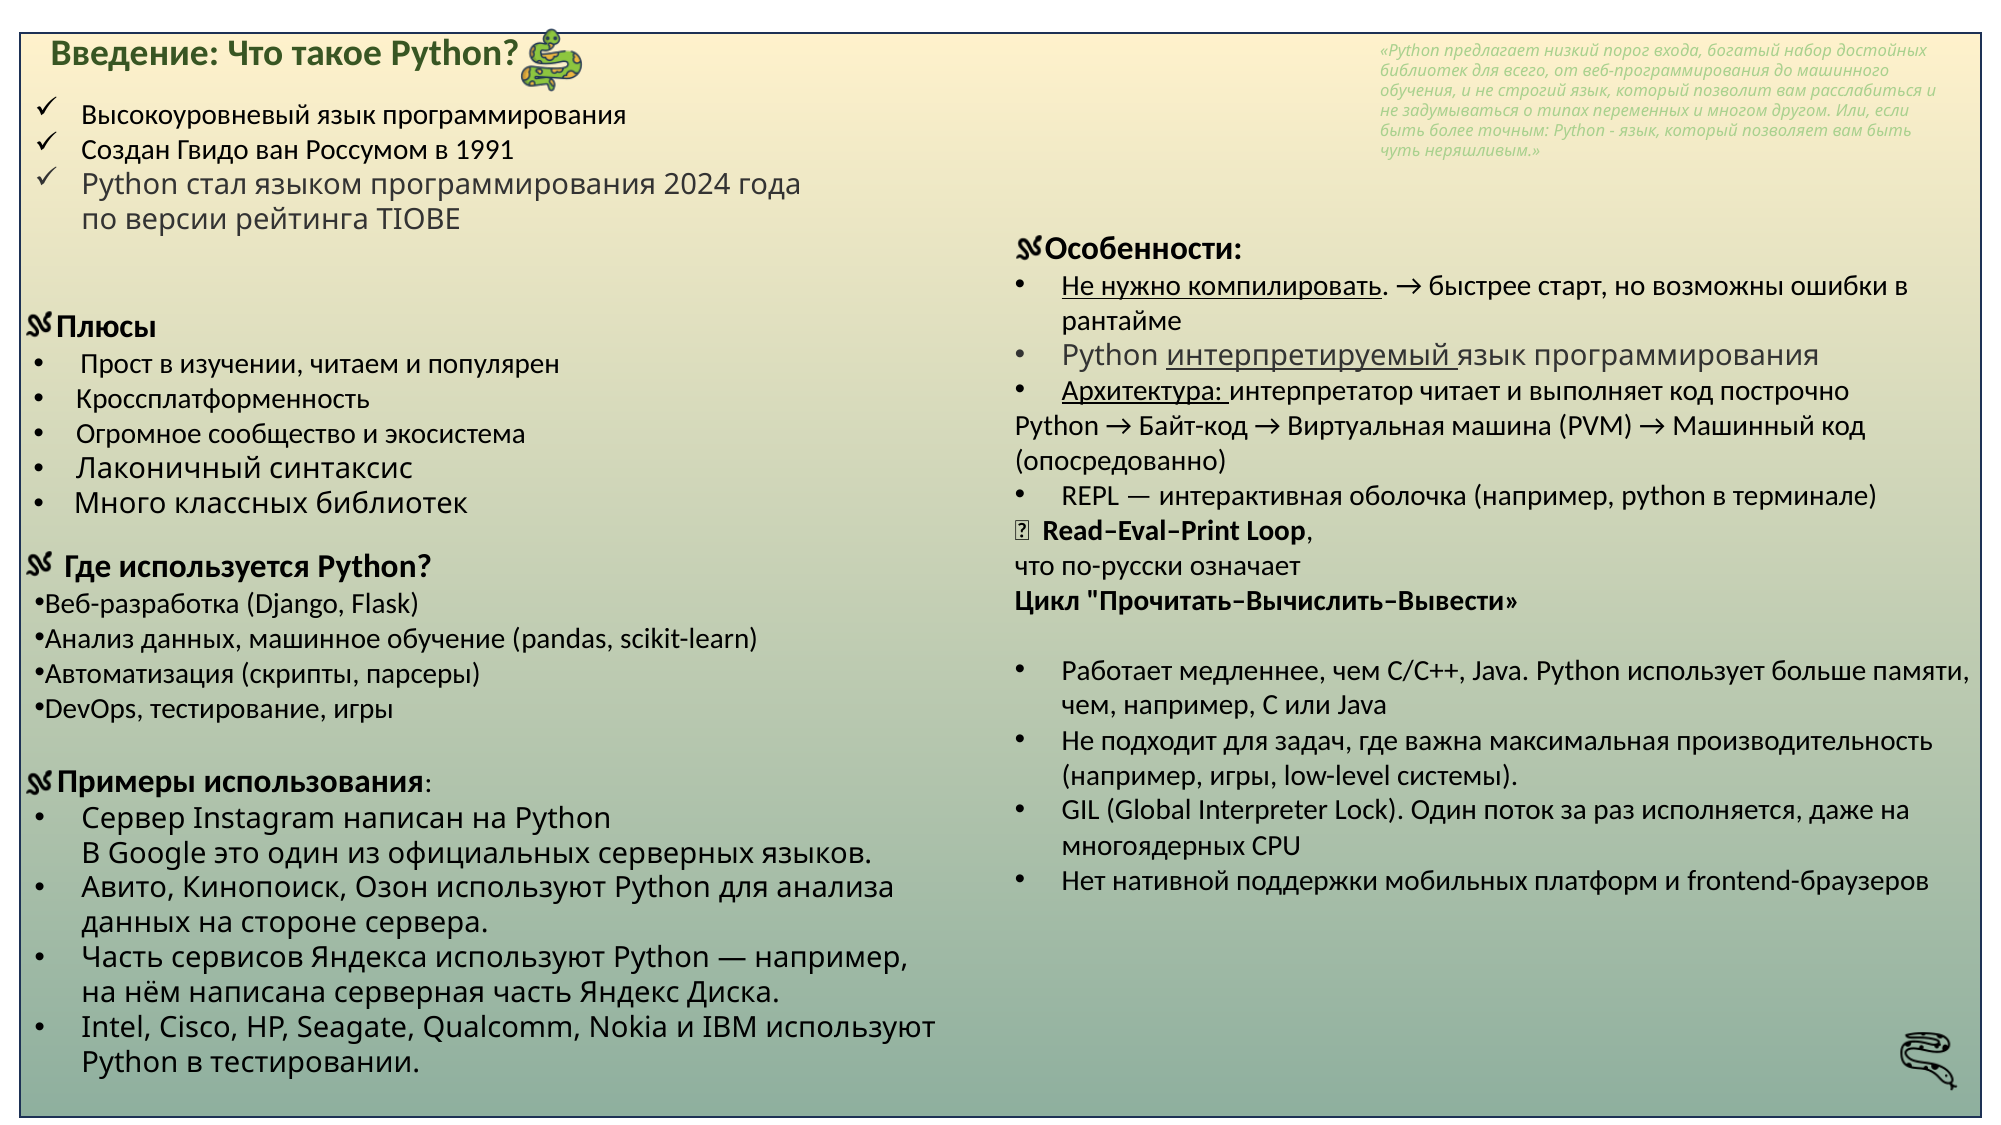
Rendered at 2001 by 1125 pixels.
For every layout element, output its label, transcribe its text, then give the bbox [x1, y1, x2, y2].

picture [1896, 1027, 1960, 1091]
text_box [19, 32, 1982, 1118]
picture [23, 308, 55, 341]
text_box Особенности: Не нужно компилировать. → быстрее старт, но возможны ошибки в рантайме Python интерпретируемый язык программирования Архитектура: интерпретатор читает и выполняет код построчно Python → Байт-код → Виртуальная машина (PVM) → Машинный код (опосредованно) REPL — интерактивная оболочка (например, python в терминале) 📌 Read–Eval–Print Loop, что по-русски означает Цикл "Прочитать–Вычислить–Вывести» Работает медленнее, чем C/C++, Java. Python использует больше памяти, чем, например, C или Java Не подходит для задач, где важна максимальная производительность (например, игры, low-level системы). GIL (Global Interpreter Lock). Один поток за раз исполняется, даже на многоядерных CPU Нет нативной поддержки мобильных платформ и frontend-браузеров [999, 219, 2000, 1078]
text_box Плюсы Прост в изучении, читаем и популярен Кроссплатформенность Огромное сообщество и экосистема Лаконичный синтаксис Много классных библиотек [18, 297, 965, 527]
text_box Высокоуровневый язык программирования Создан Гвидо ван Россумом в 1991 Python стал языком программирования 2024 года по версии рейтинга TIOBE [19, 88, 966, 278]
picture [23, 548, 55, 580]
picture [518, 26, 585, 94]
text_box «Python предлагает низкий порог входа, богатый набор достойных библиотек для всего, от веб-программирования до машинного обучения, и не строгий язык, который позволит вам расслабиться и не задумываться о типах переменных и многом другом. Или, если быть более точным: Python - язык, который позволяет вам быть чуть неряшливым.» [1365, 32, 1968, 168]
picture [23, 767, 55, 799]
text_box Введение: Что такое Python? [18, 20, 1216, 80]
text_box Где используется Python? Веб-разработка (Django, Flask) Анализ данных, машинное обучение (pandas, scikit-learn) Автоматизация (скрипты, парсеры) DevOps, тестирование, игры Примеры использования: Сервер Instagram написан на Python В Google это один из официальных серверных языков. Авито, Кинопоиск, Озон используют Python для анализа данных на стороне сервера. Часть сервисов Яндекса используют Python — например, на нём написана серверная часть Яндекс Диска. Intel, Cisco, HP, Seagate, Qualcomm, Nokia и IBM используют Python в тестировании. [19, 536, 965, 1086]
picture [1013, 232, 1046, 265]
